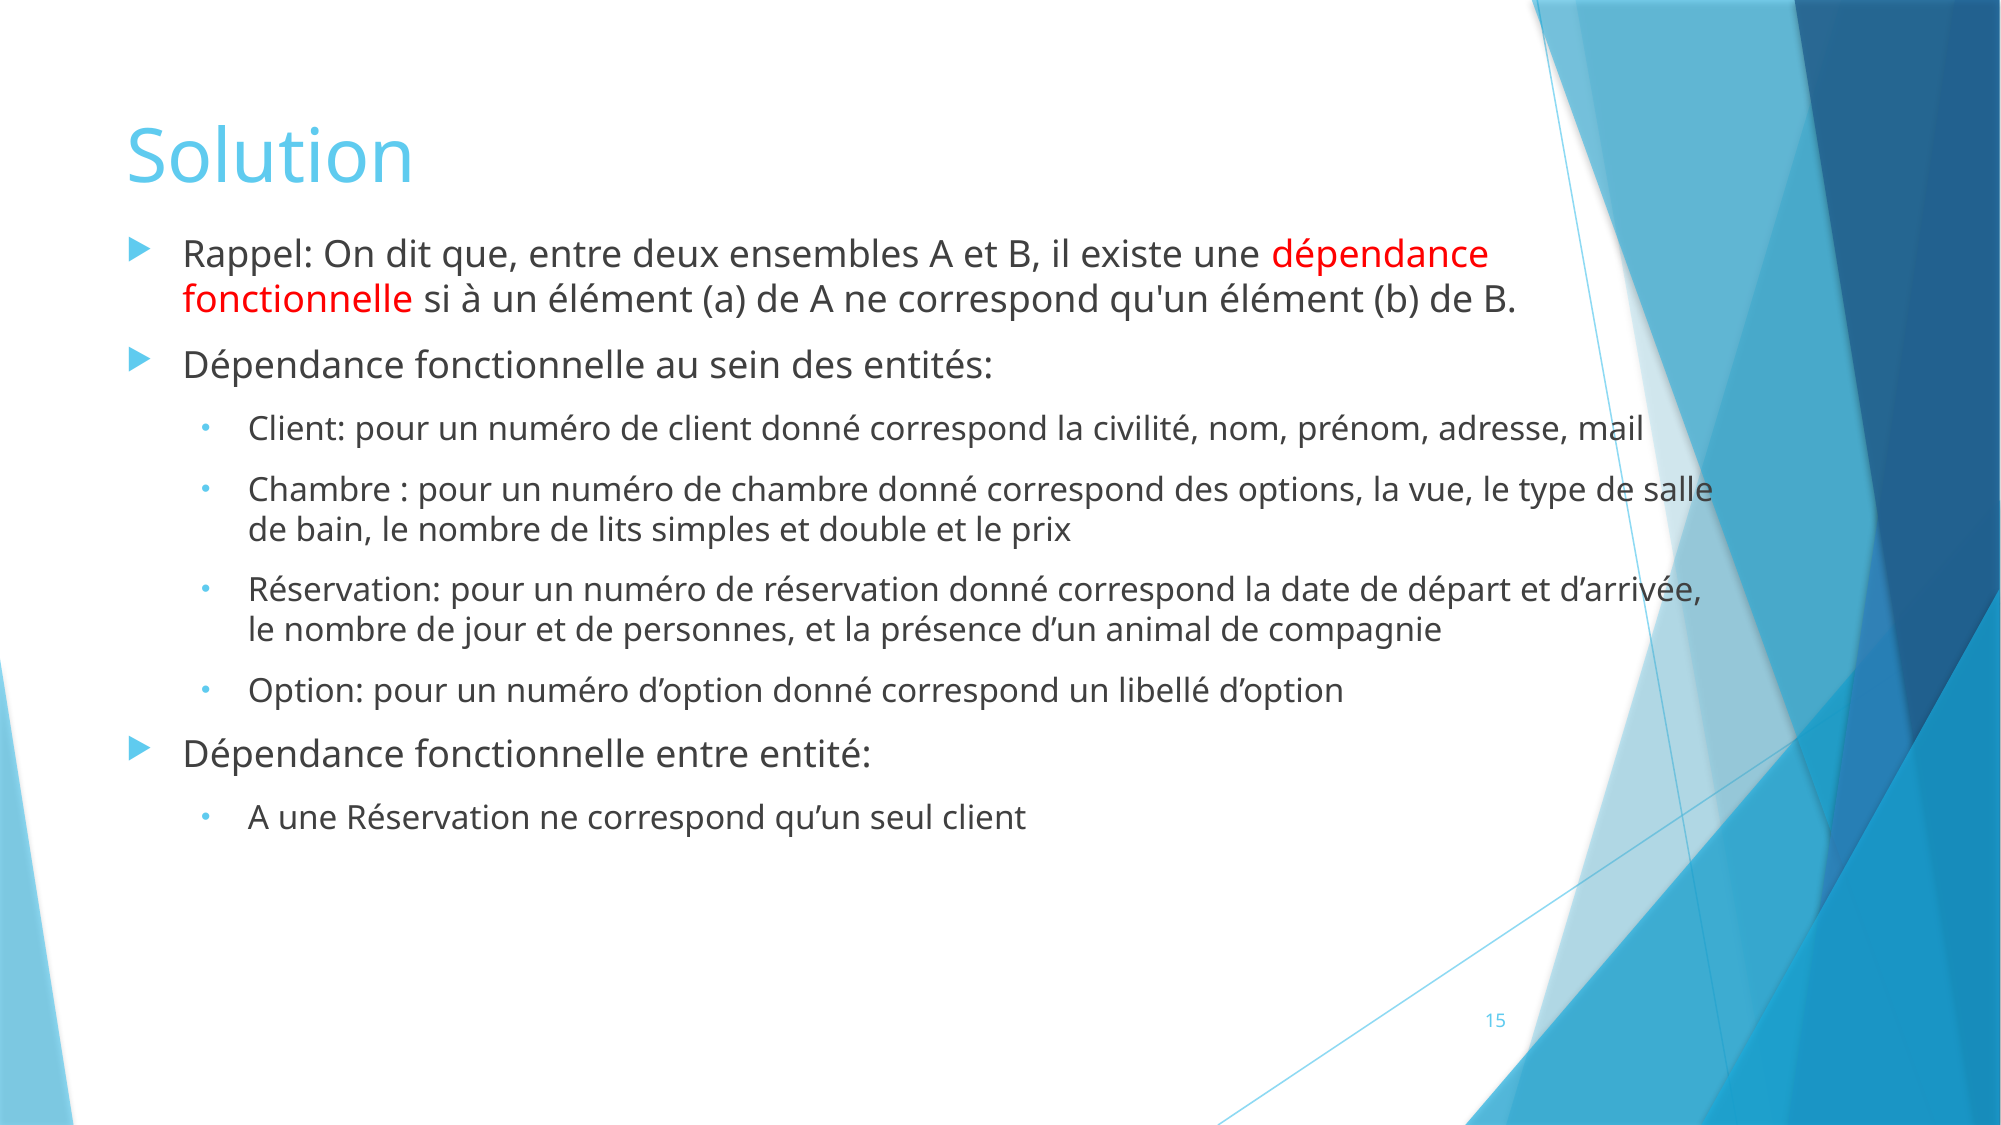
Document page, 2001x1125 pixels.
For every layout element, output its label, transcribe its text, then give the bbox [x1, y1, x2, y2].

list Rappel: On dit que, entre deux ensembles A et B, il existe une dépendance fonctionnelle si à un élément (a) de A ne correspond qu'un élément (b) de B. Dépendance fonctionnelle au sein des entités: Client: pour un numéro de client donné correspond la civilité, nom, prénom, adresse, mail Chambre : pour un numéro de chambre donné correspond des options, la vue, le type de salle de bain, le nombre de lits simples et double et le prix Réservation: pour un numéro de réservation donné correspond la date de départ et d’arrivée, le nombre de jour et de personnes, et la présence d’un animal de compagnie Option: pour un numéro d’option donné correspond un libellé d’option Dépendance fonctionnelle entre entité: A une Réservation ne correspond qu’un seul client [111, 222, 1736, 1025]
title Solution [111, 99, 1522, 222]
slide_number 15 [1409, 991, 1522, 1051]
